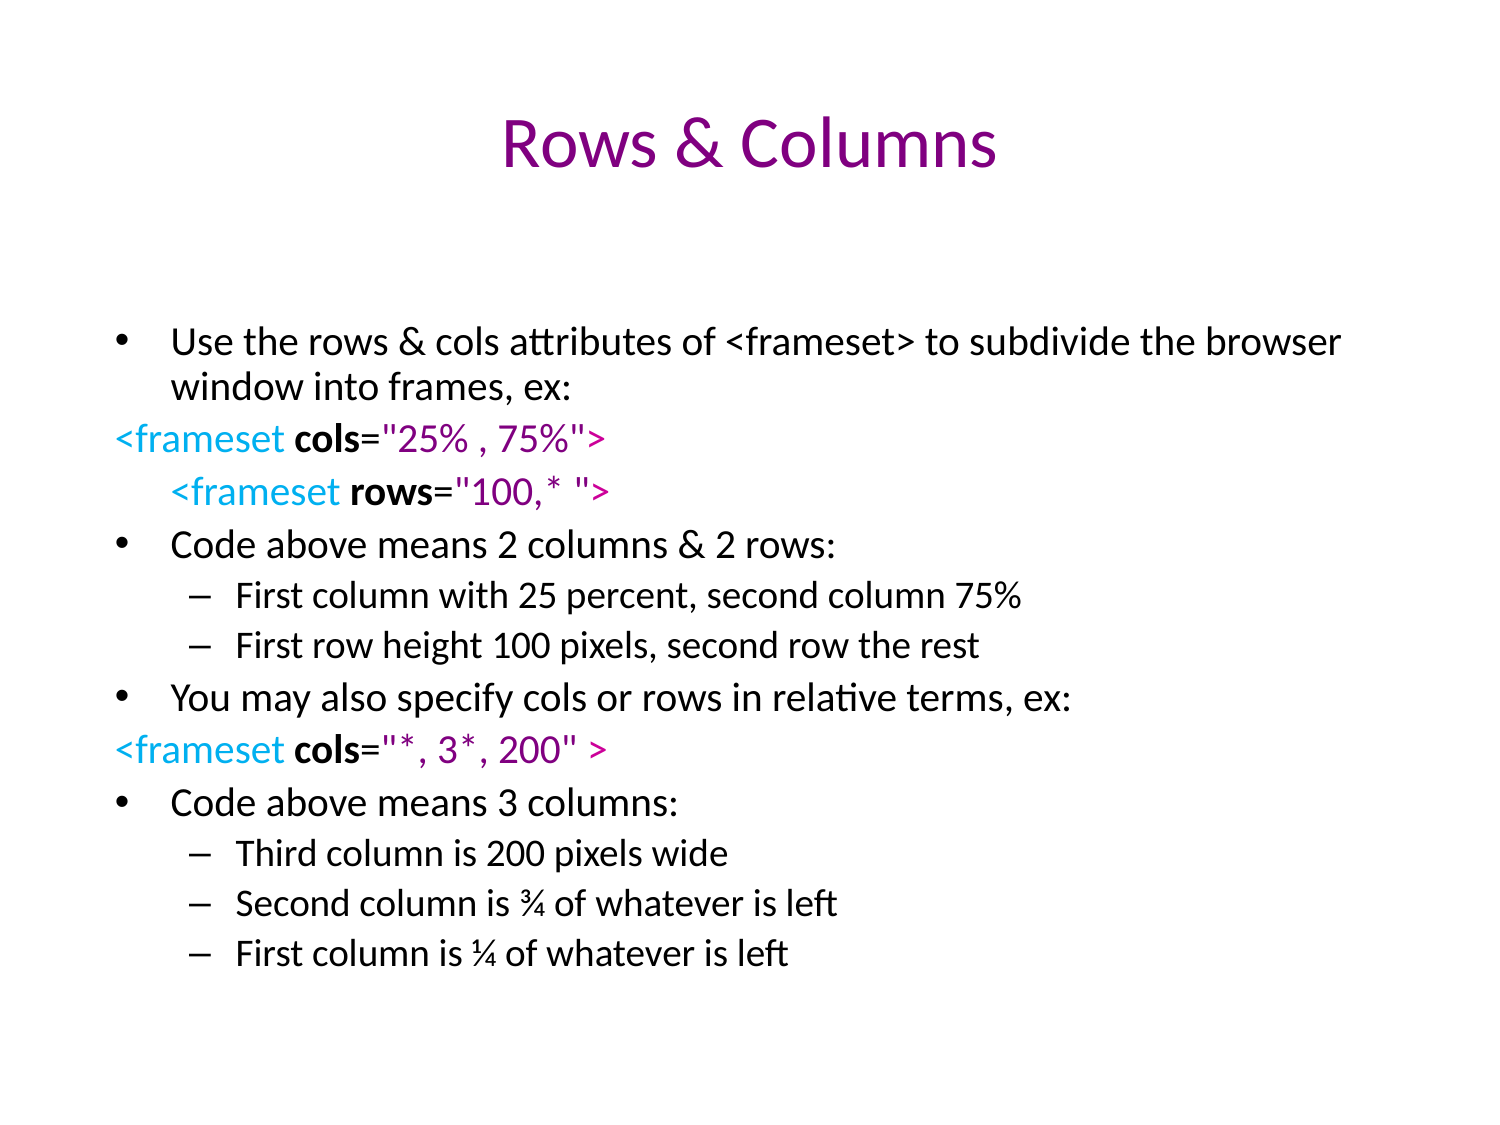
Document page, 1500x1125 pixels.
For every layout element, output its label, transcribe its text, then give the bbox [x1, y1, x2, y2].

list Use the rows & cols attributes of <frameset> to subdivide the browser window into frames, ex: <frameset cols="25% , 75%"> <frameset rows="100,* "> Code above means 2 columns & 2 rows: First column with 25 percent, second column 75% First row height 100 pixels, second row the rest You may also specify cols or rows in relative terms, ex: <frameset cols="*, 3*, 200" > Code above means 3 columns: Third column is 200 pixels wide Second column is ¾ of whatever is left First column is ¼ of whatever is left [99, 312, 1463, 988]
title Rows & Columns [75, 45, 1425, 233]
